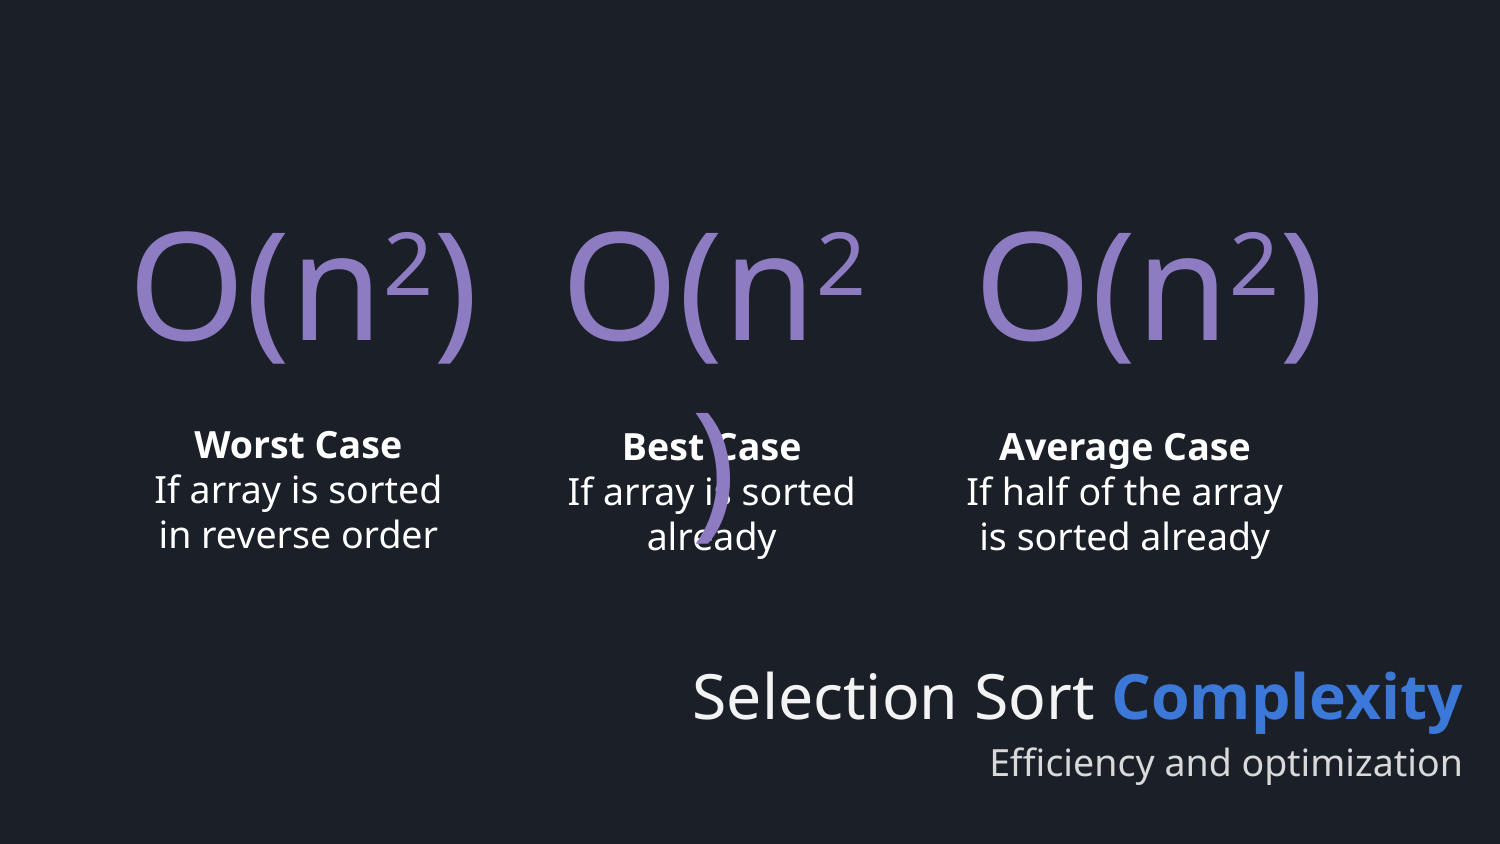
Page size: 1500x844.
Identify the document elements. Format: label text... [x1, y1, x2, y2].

text_box Average Case If half of the array is sorted already [944, 408, 1306, 449]
text_box O(n2) [952, 175, 1347, 407]
text_box Worst Case If array is sorted in reverse order [118, 407, 479, 447]
text_box O(n2) [524, 175, 904, 407]
title Selection Sort Complexity [80, 630, 1479, 723]
text_box O(n2) [105, 175, 501, 407]
subtitle Efficiency and optimization [80, 723, 1479, 844]
text_box Best Case If array is sorted already [531, 408, 892, 449]
